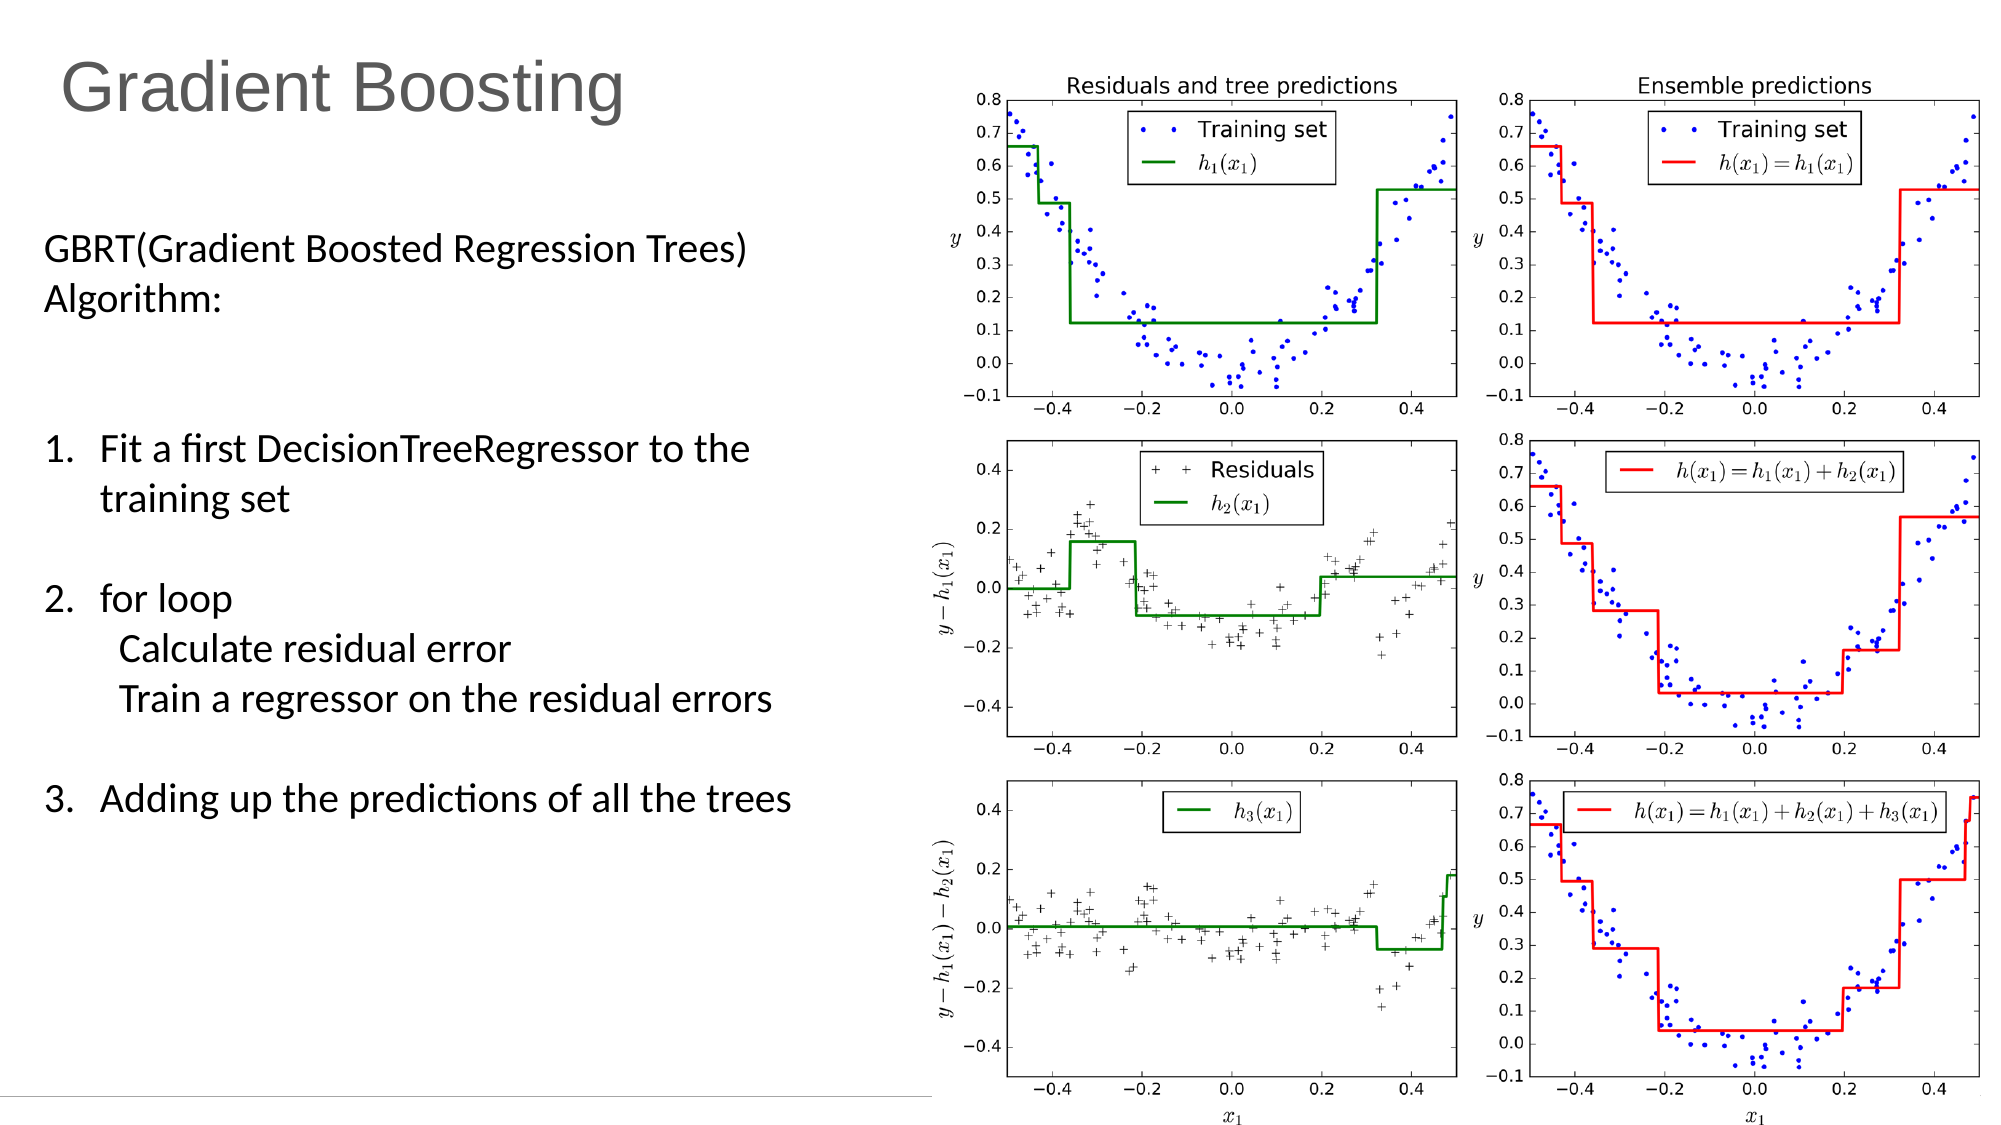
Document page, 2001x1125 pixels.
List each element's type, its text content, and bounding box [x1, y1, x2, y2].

text_box GBRT(Gradient Boosted Regression Trees) Algorithm: Fit a first DecisionTreeRegressor to the training set for loop Calculate residual error Train a regressor on the residual errors Adding up the predictions of all the trees [28, 213, 897, 1029]
title Gradient Boosting [45, 21, 1771, 155]
picture [932, 76, 1980, 1125]
